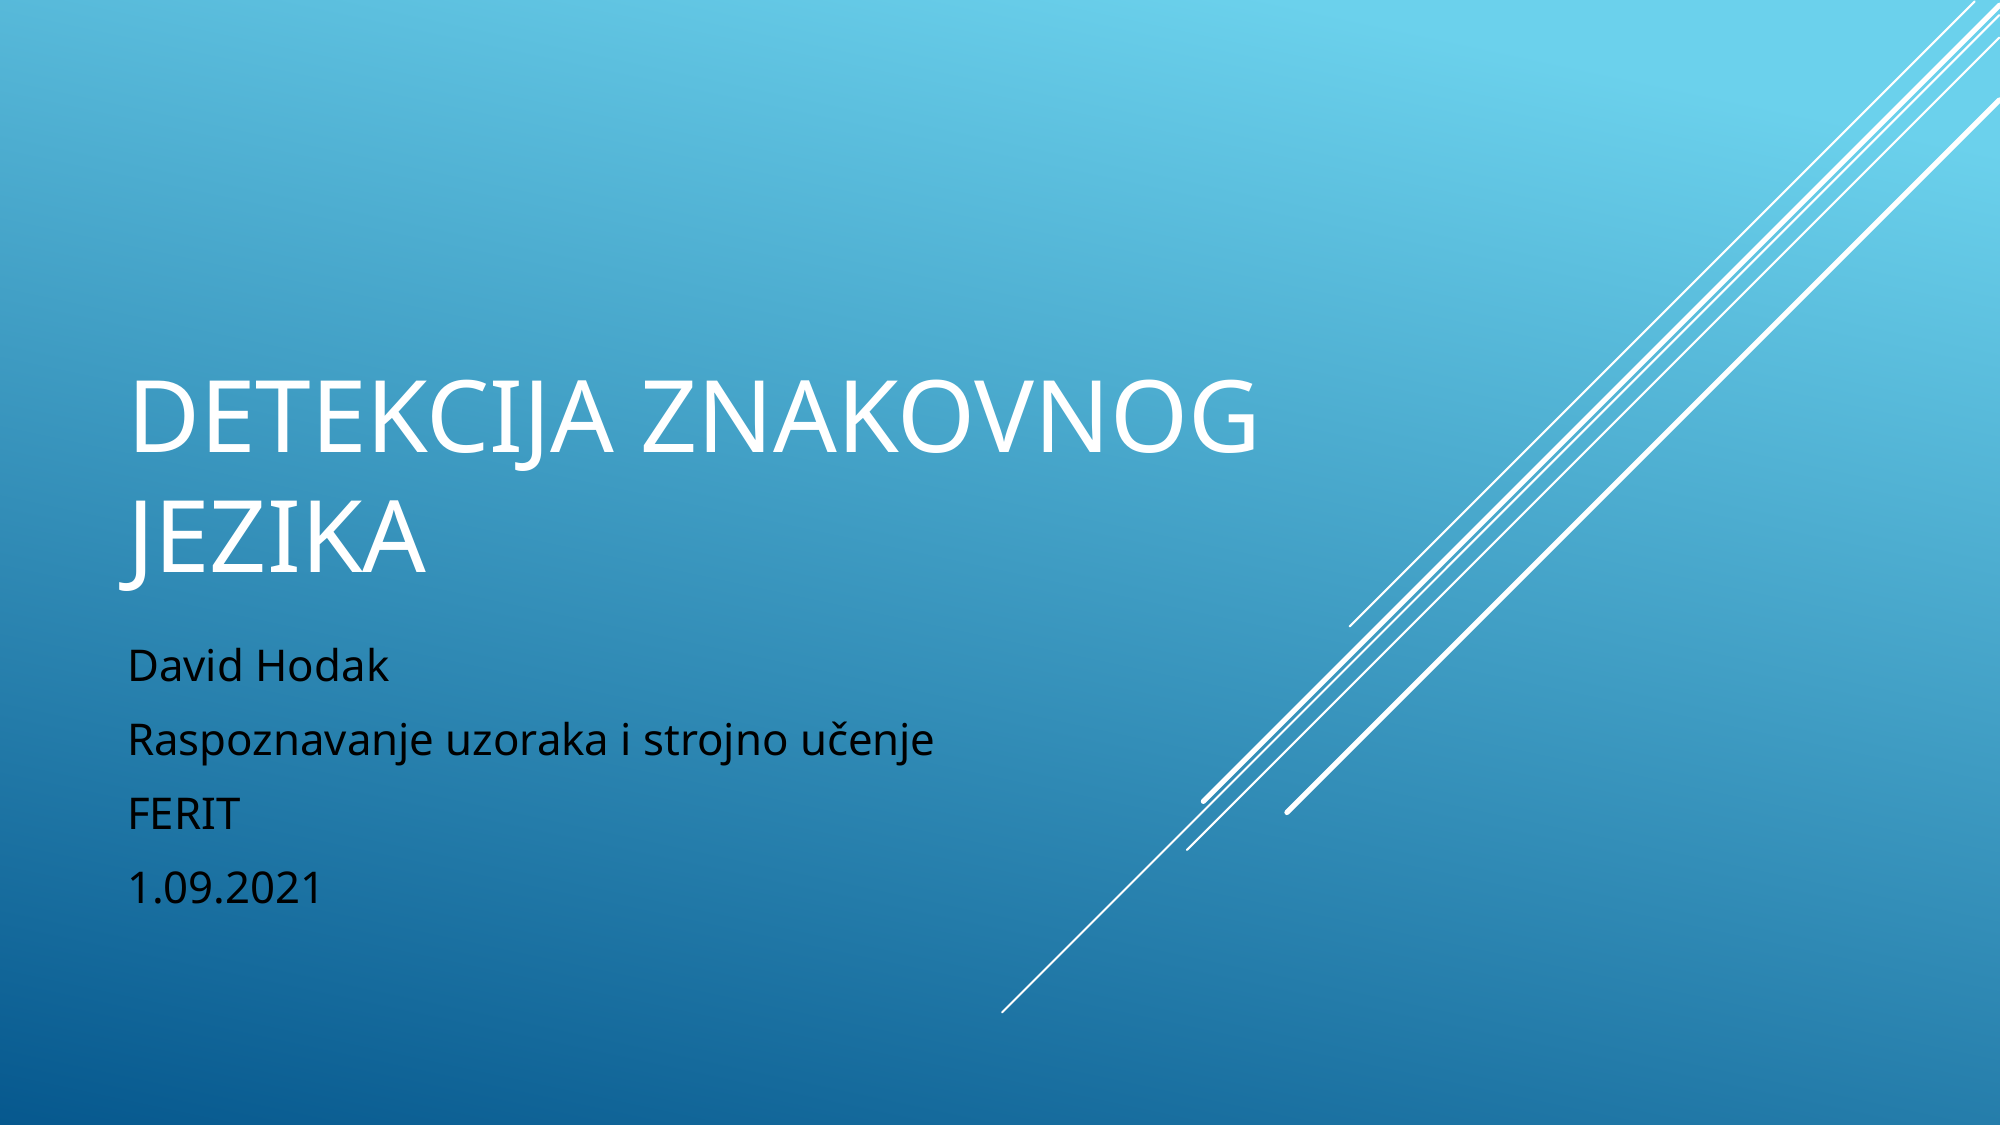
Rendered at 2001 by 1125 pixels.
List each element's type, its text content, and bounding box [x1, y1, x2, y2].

title DETEKCIJA ZNAKOVNOG JEZIKA [112, 112, 1425, 600]
subtitle David Hodak Raspoznavanje uzoraka i strojno učenje FERIT 1.09.2021 [112, 630, 1163, 950]
